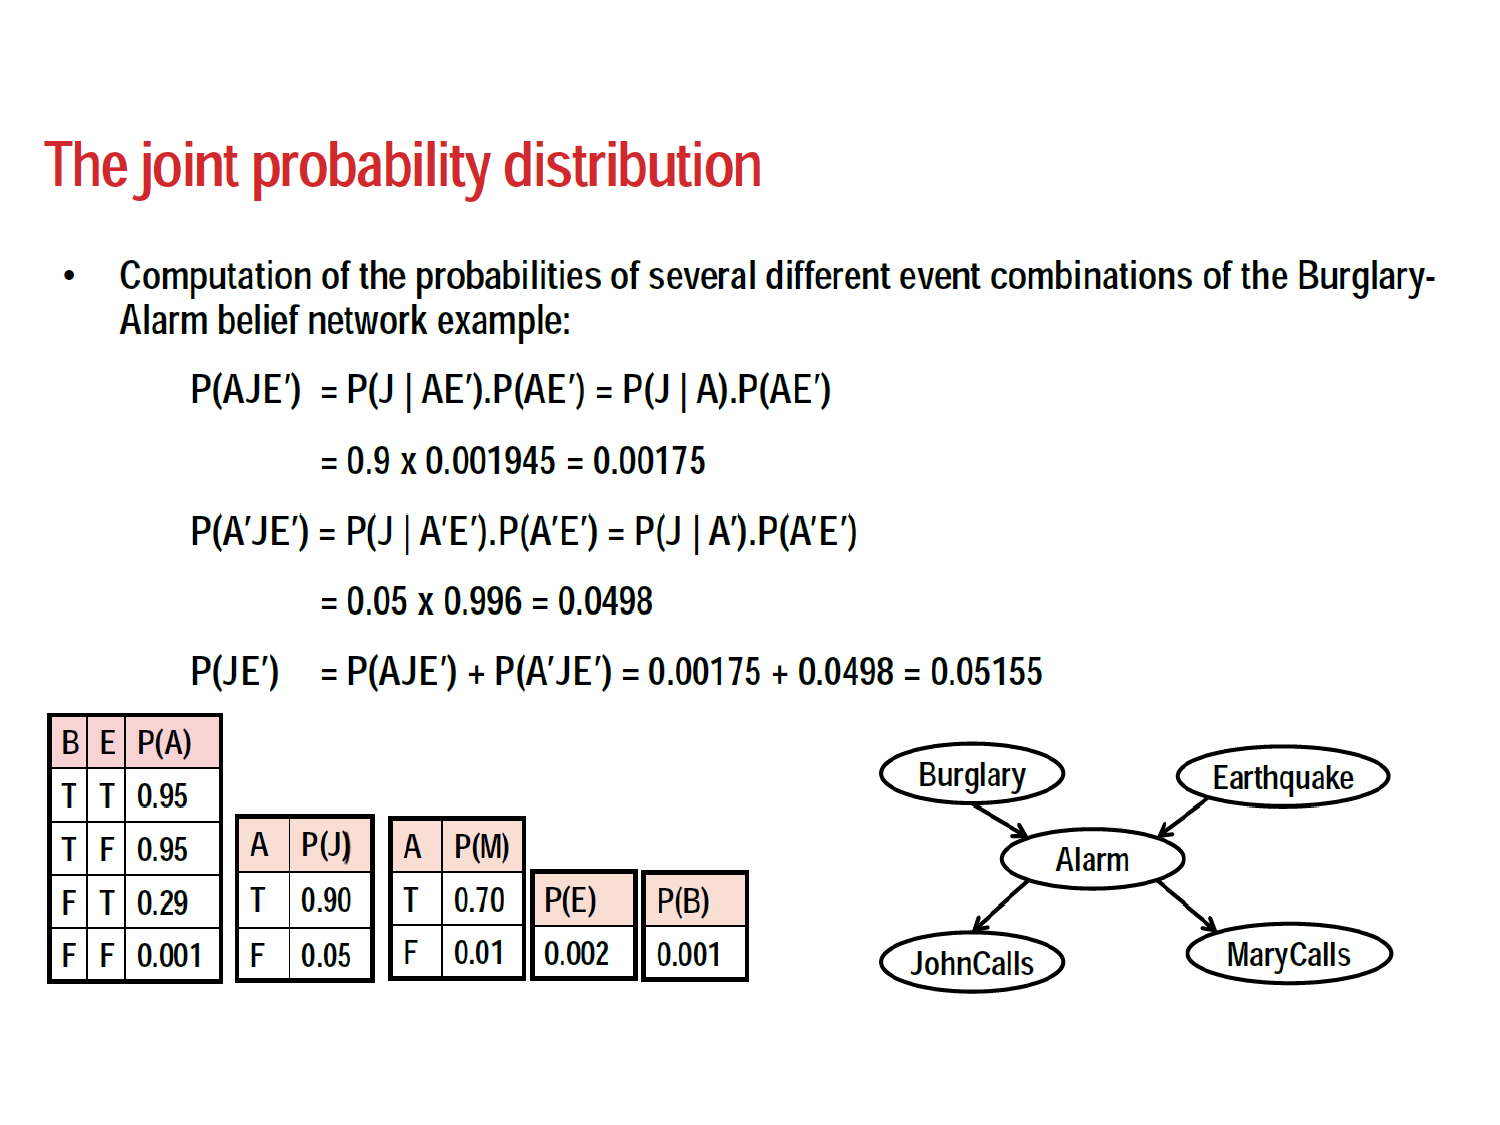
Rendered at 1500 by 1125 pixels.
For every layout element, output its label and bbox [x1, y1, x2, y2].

list [37, 124, 1438, 1003]
